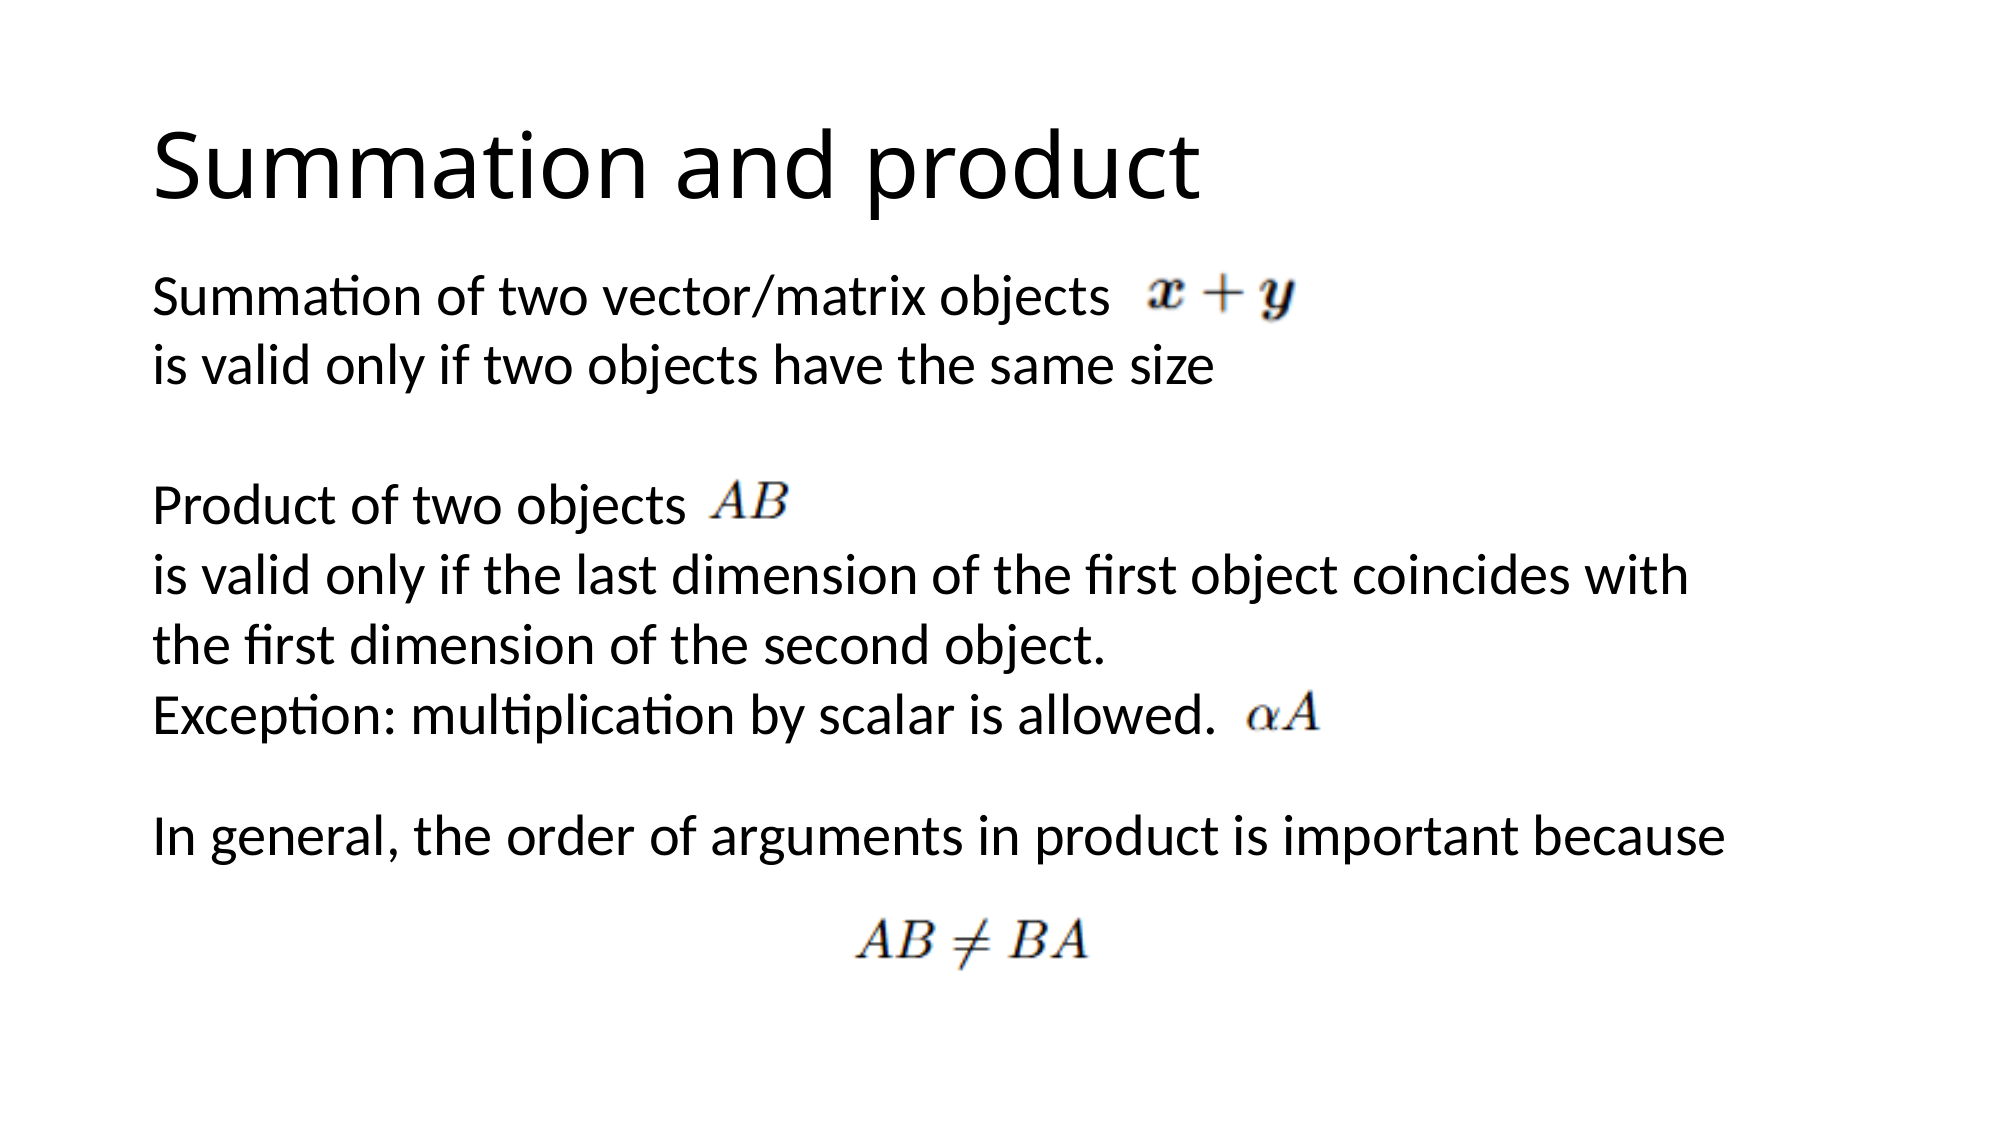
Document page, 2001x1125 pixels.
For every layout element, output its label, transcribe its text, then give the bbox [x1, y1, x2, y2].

text_box In general, the order of arguments in product is important because [137, 789, 1753, 875]
picture [702, 463, 796, 537]
title Summation and product [137, 59, 1863, 278]
text_box Product of two objects is valid only if the last dimension of the first object coincides with the first dimension of the second object. Exception: multiplication by scalar is allowed. [137, 458, 1753, 754]
picture [1240, 673, 1331, 744]
picture [1132, 258, 1305, 331]
text_box Summation of two vector/matrix objects is valid only if two objects have the same size [137, 249, 1438, 405]
picture [844, 891, 1098, 991]
